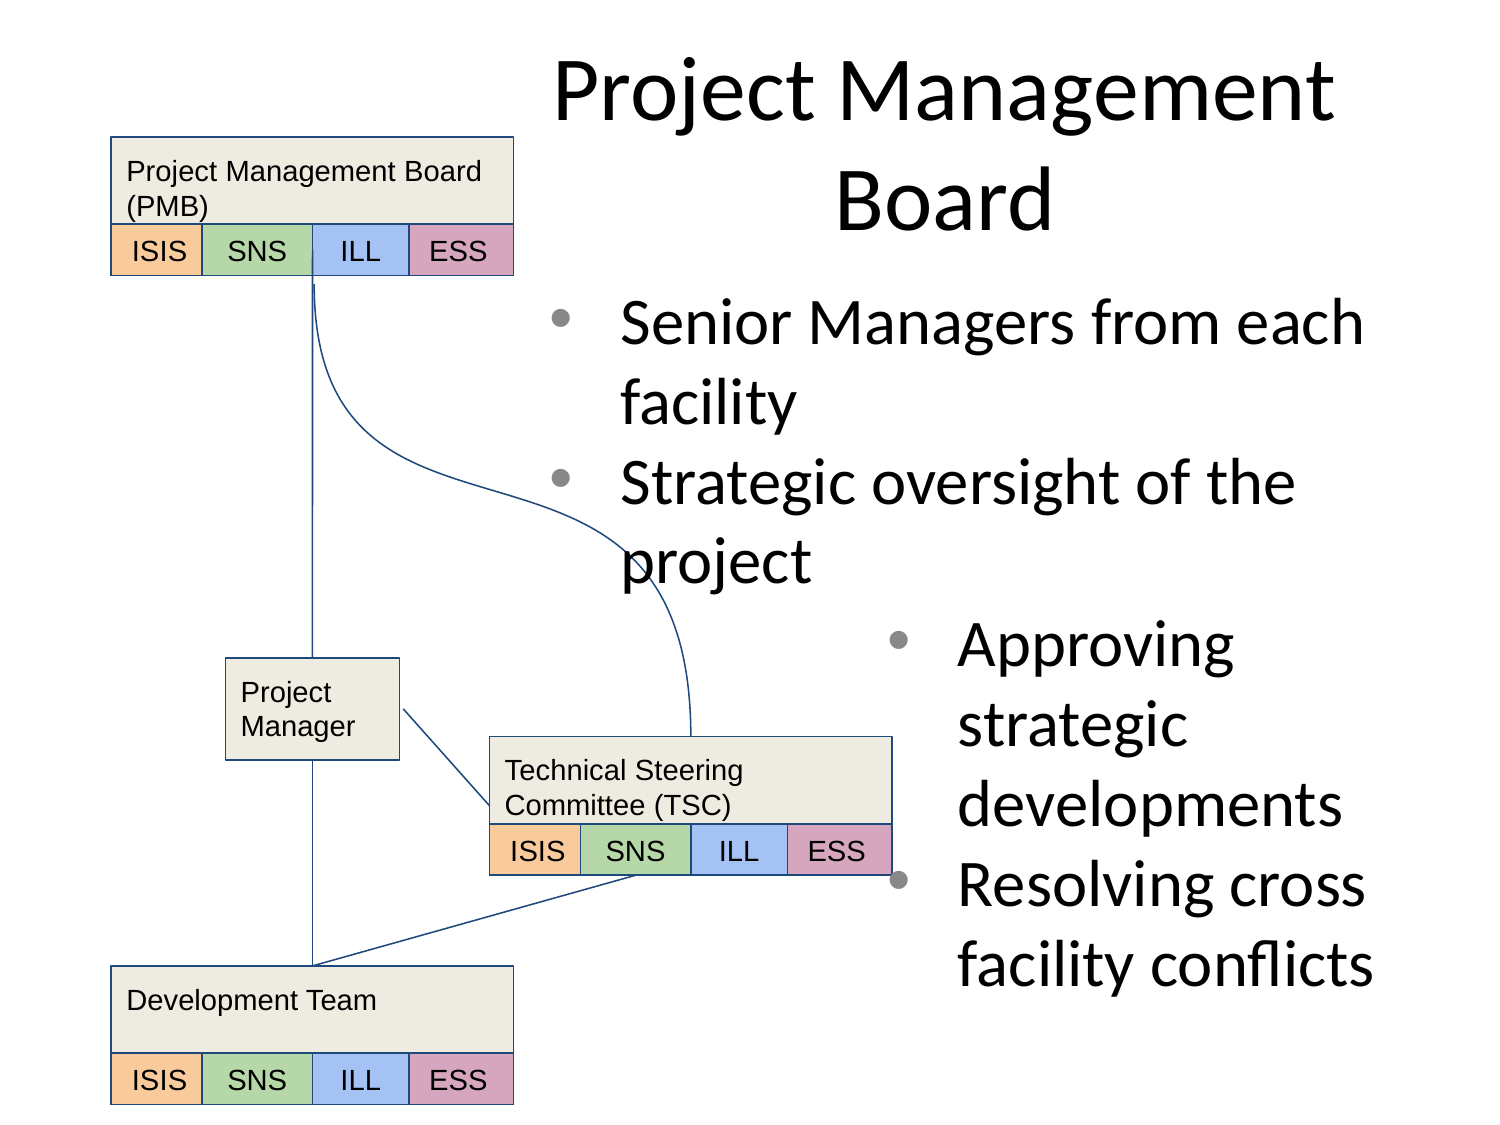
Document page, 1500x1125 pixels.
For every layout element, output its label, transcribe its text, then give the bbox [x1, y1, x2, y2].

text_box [312, 874, 636, 967]
text_box ISIS [111, 1053, 202, 1105]
text_box ILL [312, 1053, 410, 1105]
title Project Management Board [464, 45, 1426, 233]
text_box SNS [202, 1053, 312, 1105]
text_box Project Manager [225, 657, 399, 761]
text_box ESS [410, 1053, 514, 1105]
list Senior Managers from each facility Strategic oversight of the project [530, 262, 1467, 993]
list Approving strategic developments Resolving cross facility conflicts [867, 584, 1492, 993]
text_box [276, 321, 730, 699]
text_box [110, 136, 514, 276]
text_box ISIS [489, 823, 530, 873]
text_box Technical Steering Committee (TSC) [489, 736, 530, 823]
text_box Development Team [111, 965, 514, 1053]
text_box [403, 708, 490, 807]
